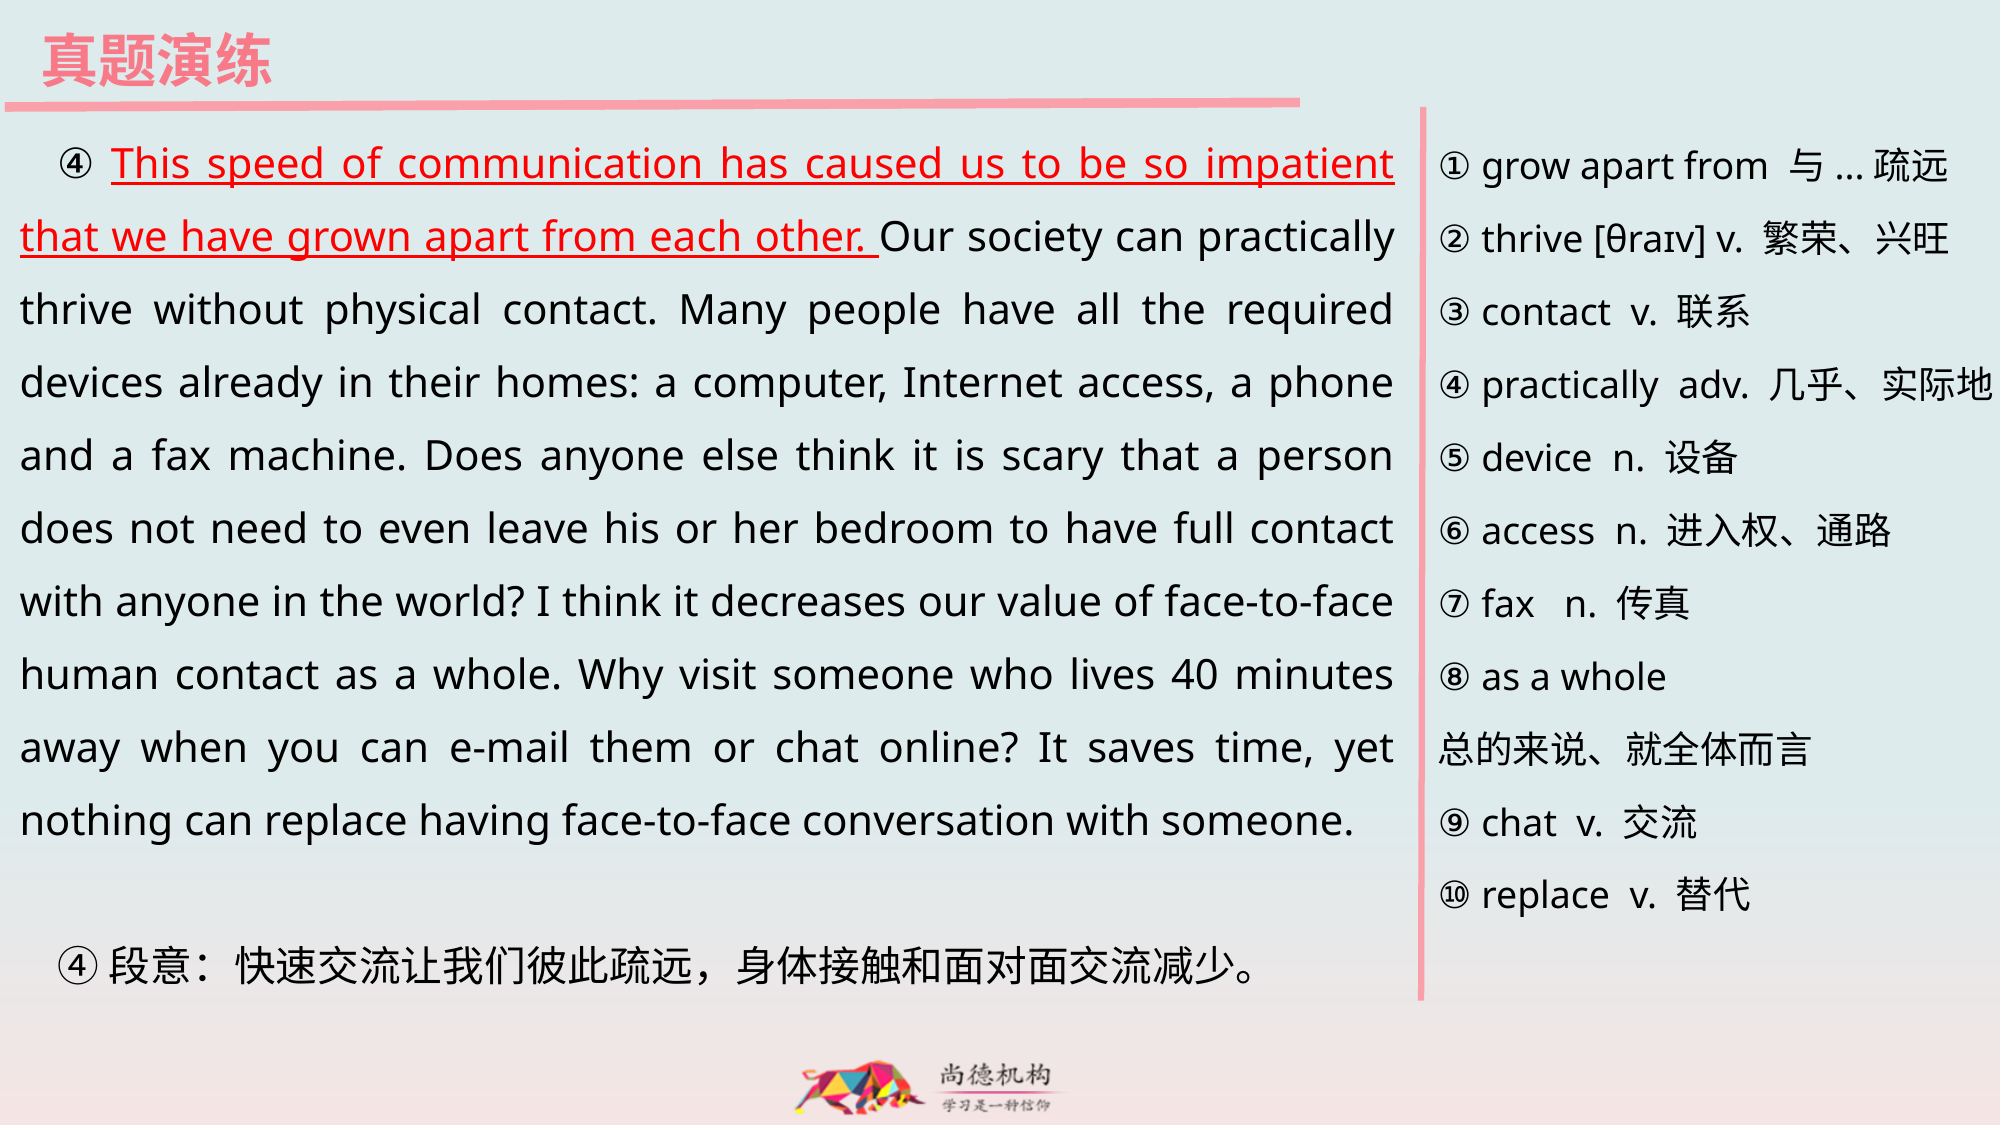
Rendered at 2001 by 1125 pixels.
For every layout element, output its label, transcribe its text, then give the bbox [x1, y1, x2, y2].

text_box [4, 102, 1300, 107]
text_box ④ This speed of communication has caused us to be so impatient that we have grown apart from each other. Our society can practically thrive without physical contact. Many people have all the required devices already in their homes: a computer, Internet access, a phone and a fax machine. Does anyone else think it is scary that a person does not need to even leave his or her bedroom to have full contact with anyone in the world? I think it decreases our value of face-to-face human contact as a whole. Why visit someone who lives 40 minutes away when you can e-mail them or chat online? It saves time, yet nothing can replace having face-to-face conversation with someone. ④段意：快速交流让我们彼此疏远，身体接触和面对面交流减少。 [4, 106, 1410, 1070]
text_box 真题演练 [25, 16, 1280, 102]
text_box ① grow apart from 与...疏远 ② thrive [θraɪv] v. 繁荣、兴旺 ③ contact v. 联系 ④ practically adv. 几乎、实际地 ⑤ device n. 设备 ⑥ access n. 进入权、通路 ⑦ fax n. 传真 ⑧ as a whole 总的来说、就全体而言 ⑨ chat v. 交流 ⑩ replace v. 替代 [1424, 106, 2000, 924]
picture [786, 1070, 1236, 1125]
